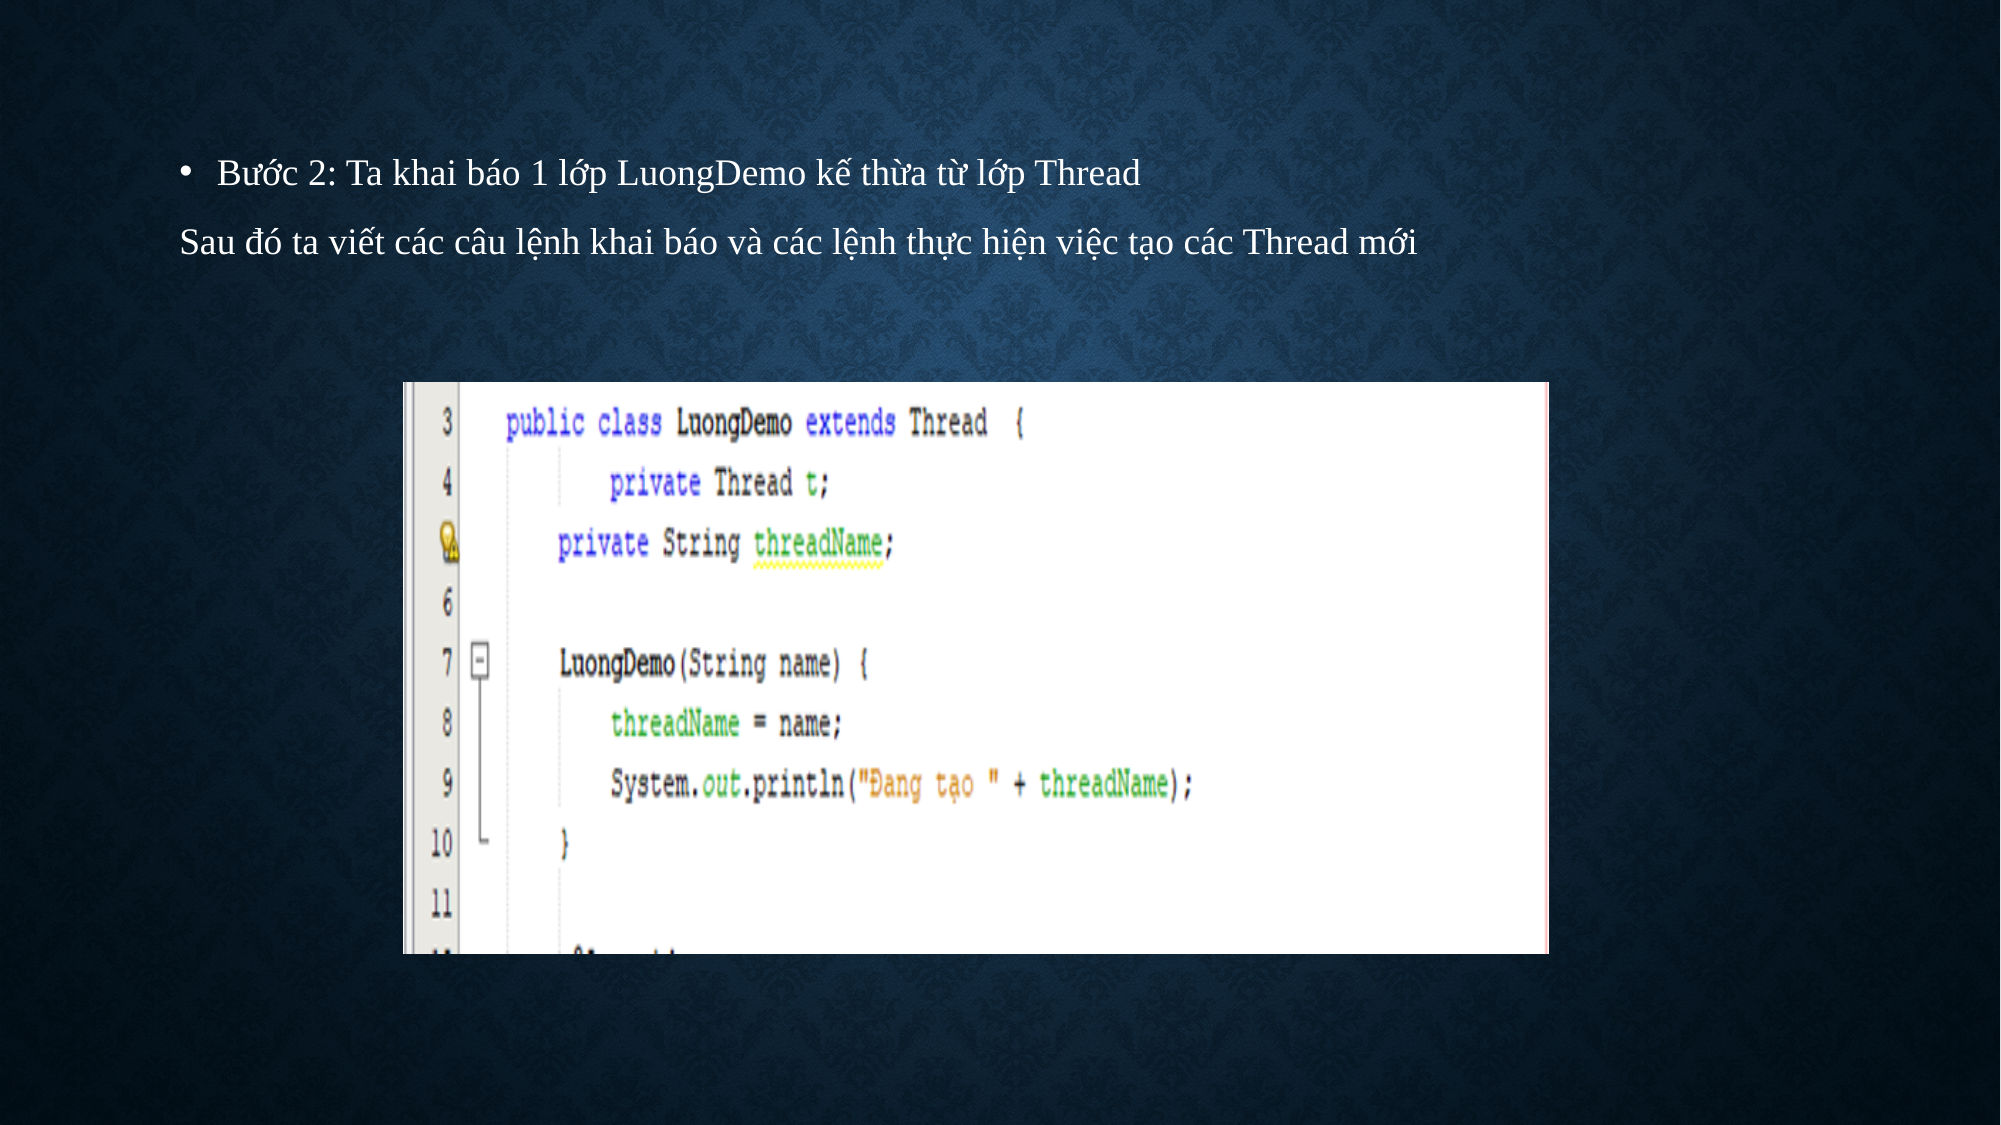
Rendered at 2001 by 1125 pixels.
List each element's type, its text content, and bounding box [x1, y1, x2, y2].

list Bước 2: Ta khai báo 1 lớp LuongDemo kế thừa từ lớp Thread Sau đó ta viết các câu lệnh khai báo và các lệnh thực hiện việc tạo các Thread mới [126, 137, 1826, 313]
picture [403, 382, 1549, 954]
